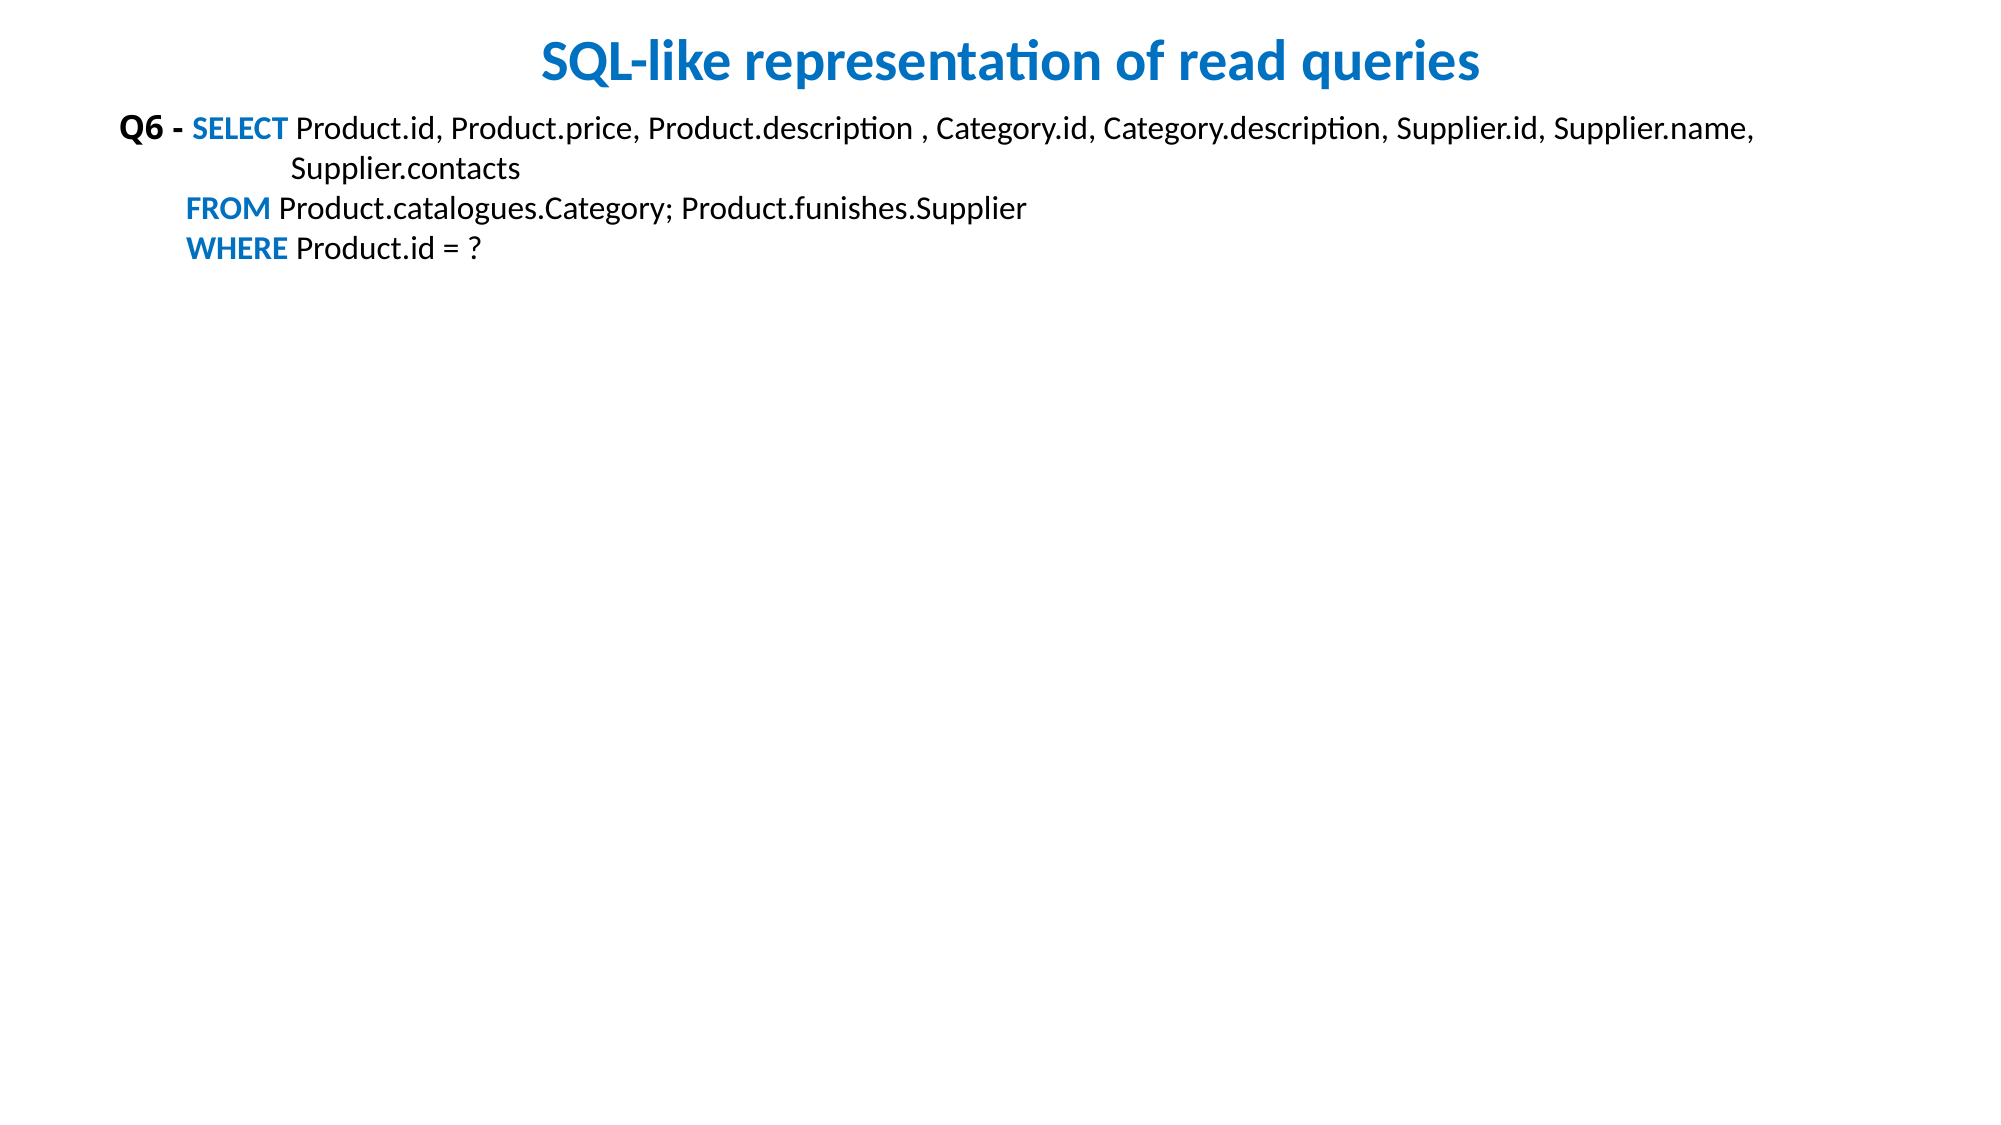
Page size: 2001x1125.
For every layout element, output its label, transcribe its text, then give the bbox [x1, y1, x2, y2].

text_box Q6 - SELECT Product.id, Product.price, Product.description , Category.id, Category.description, Supplier.id, Supplier.name, Supplier.contacts FROM Product.catalogues.Category; Product.funishes.Supplier WHERE Product.id = ? [103, 98, 1896, 359]
text_box SQL-like representation of read queries [210, 14, 1811, 100]
